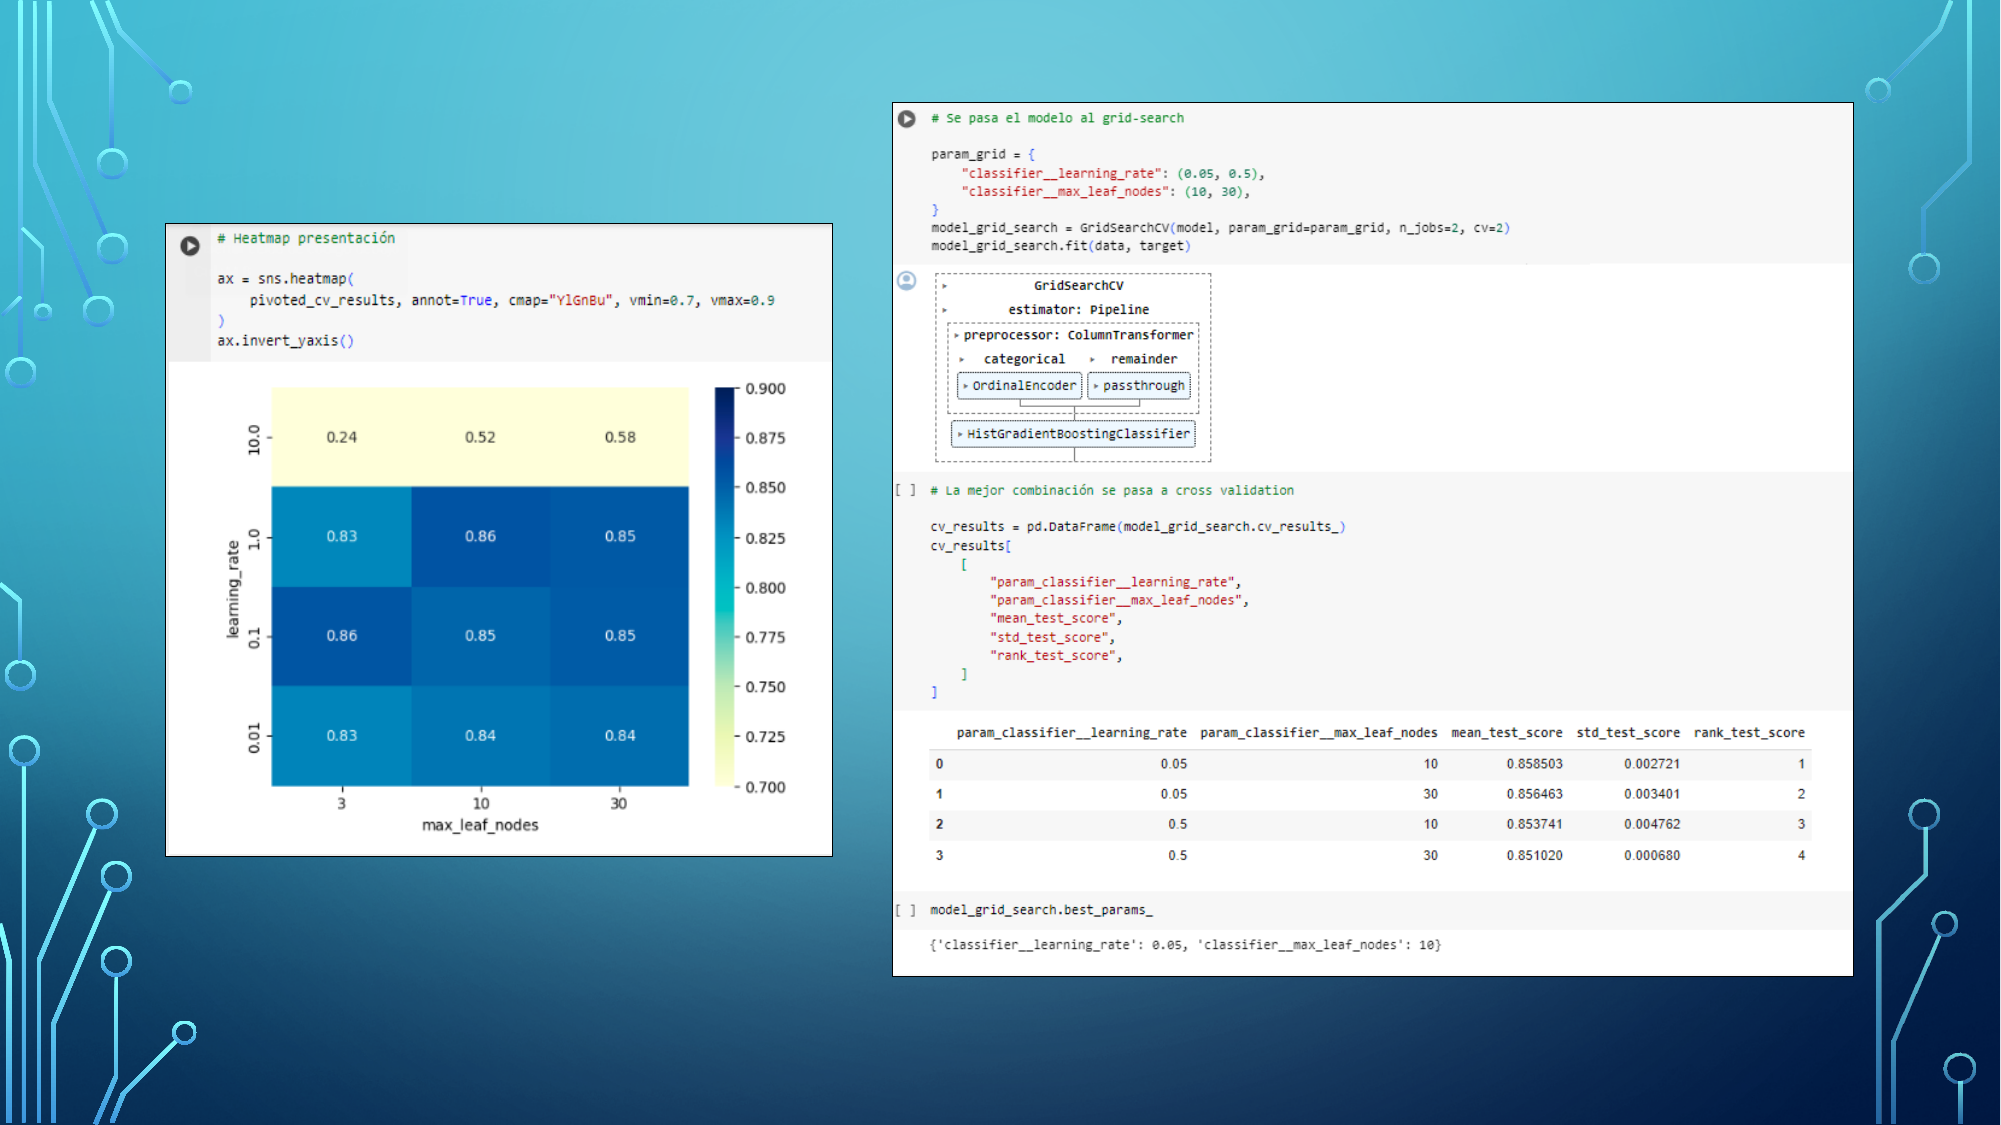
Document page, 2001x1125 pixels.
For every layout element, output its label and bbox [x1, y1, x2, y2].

picture [165, 223, 833, 857]
picture [892, 102, 1854, 978]
